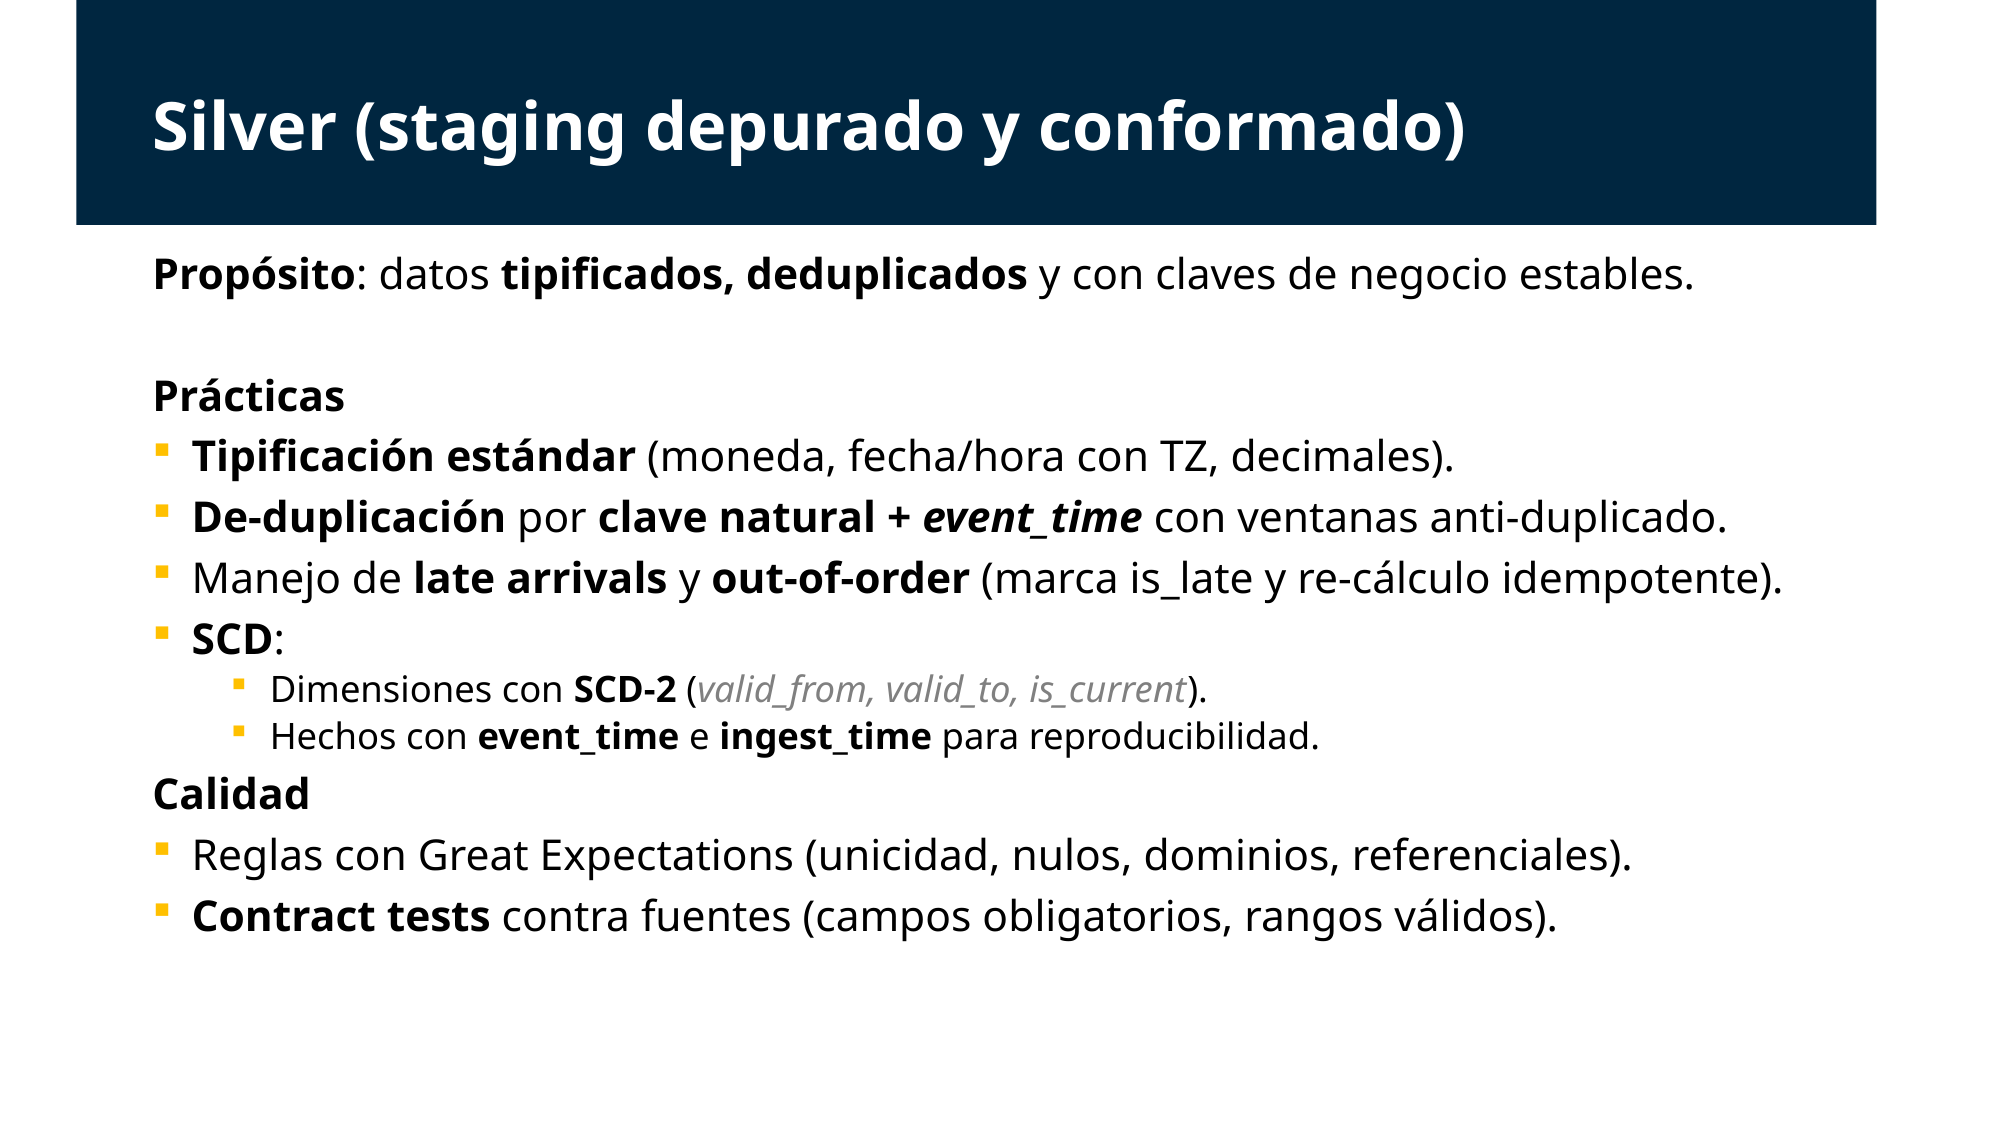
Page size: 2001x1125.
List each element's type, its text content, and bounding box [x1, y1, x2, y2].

list Propósito: datos tipificados, deduplicados y con claves de negocio estables. Prácticas Tipificación estándar (moneda, fecha/hora con TZ, decimales). De-duplicación por clave natural + event_time con ventanas anti-duplicado. Manejo de late arrivals y out-of-order (marca is_late y re-cálculo idempotente). SCD: Dimensiones con SCD-2 (valid_from, valid_to, is_current). Hechos con event_time e ingest_time para reproducibilidad. Calidad Reglas con Great Expectations (unicidad, nulos, dominios, referenciales). Contract tests contra fuentes (campos obligatorios, rangos válidos). [137, 278, 1863, 959]
text_box [76, 0, 1877, 225]
title Silver (staging depurado y conformado) [137, 59, 1863, 278]
